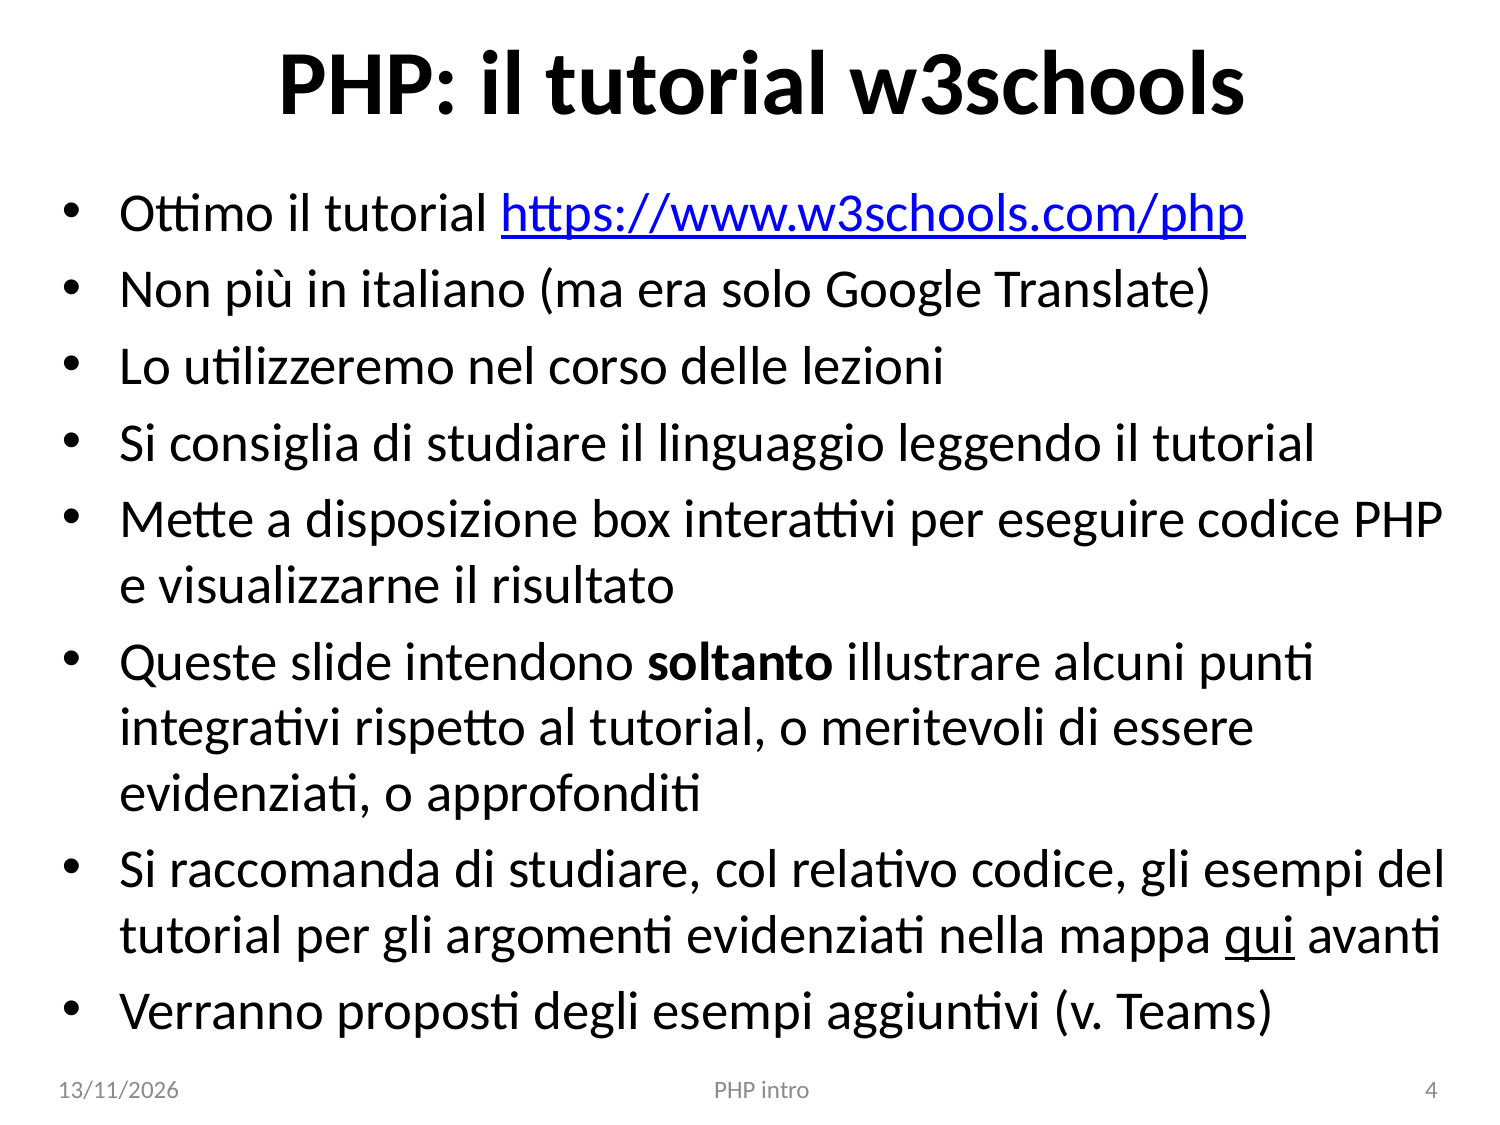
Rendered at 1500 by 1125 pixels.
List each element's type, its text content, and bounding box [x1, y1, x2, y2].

slide_number 4 [1103, 1058, 1453, 1119]
title PHP: il tutorial w3schools [58, 11, 1467, 144]
list Ottimo il tutorial https://www.w3schools.com/php Non più in italiano (ma era solo Google Translate) Lo utilizzeremo nel corso delle lezioni Si consiglia di studiare il linguaggio leggendo il tutorial Mette a disposizione box interattivi per eseguire codice PHP e visualizzarne il risultato Queste slide intendono soltanto illustrare alcuni punti integrativi rispetto al tutorial, o meritevoli di essere evidenziati, o approfonditi Si raccomanda di studiare, col relativo codice, gli esempi del tutorial per gli argomenti evidenziati nella mappa qui avanti Verranno proposti degli esempi aggiuntivi (v. Teams) [46, 169, 1467, 1061]
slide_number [42, 1058, 393, 1119]
footer PHP intro [524, 1058, 1000, 1119]
